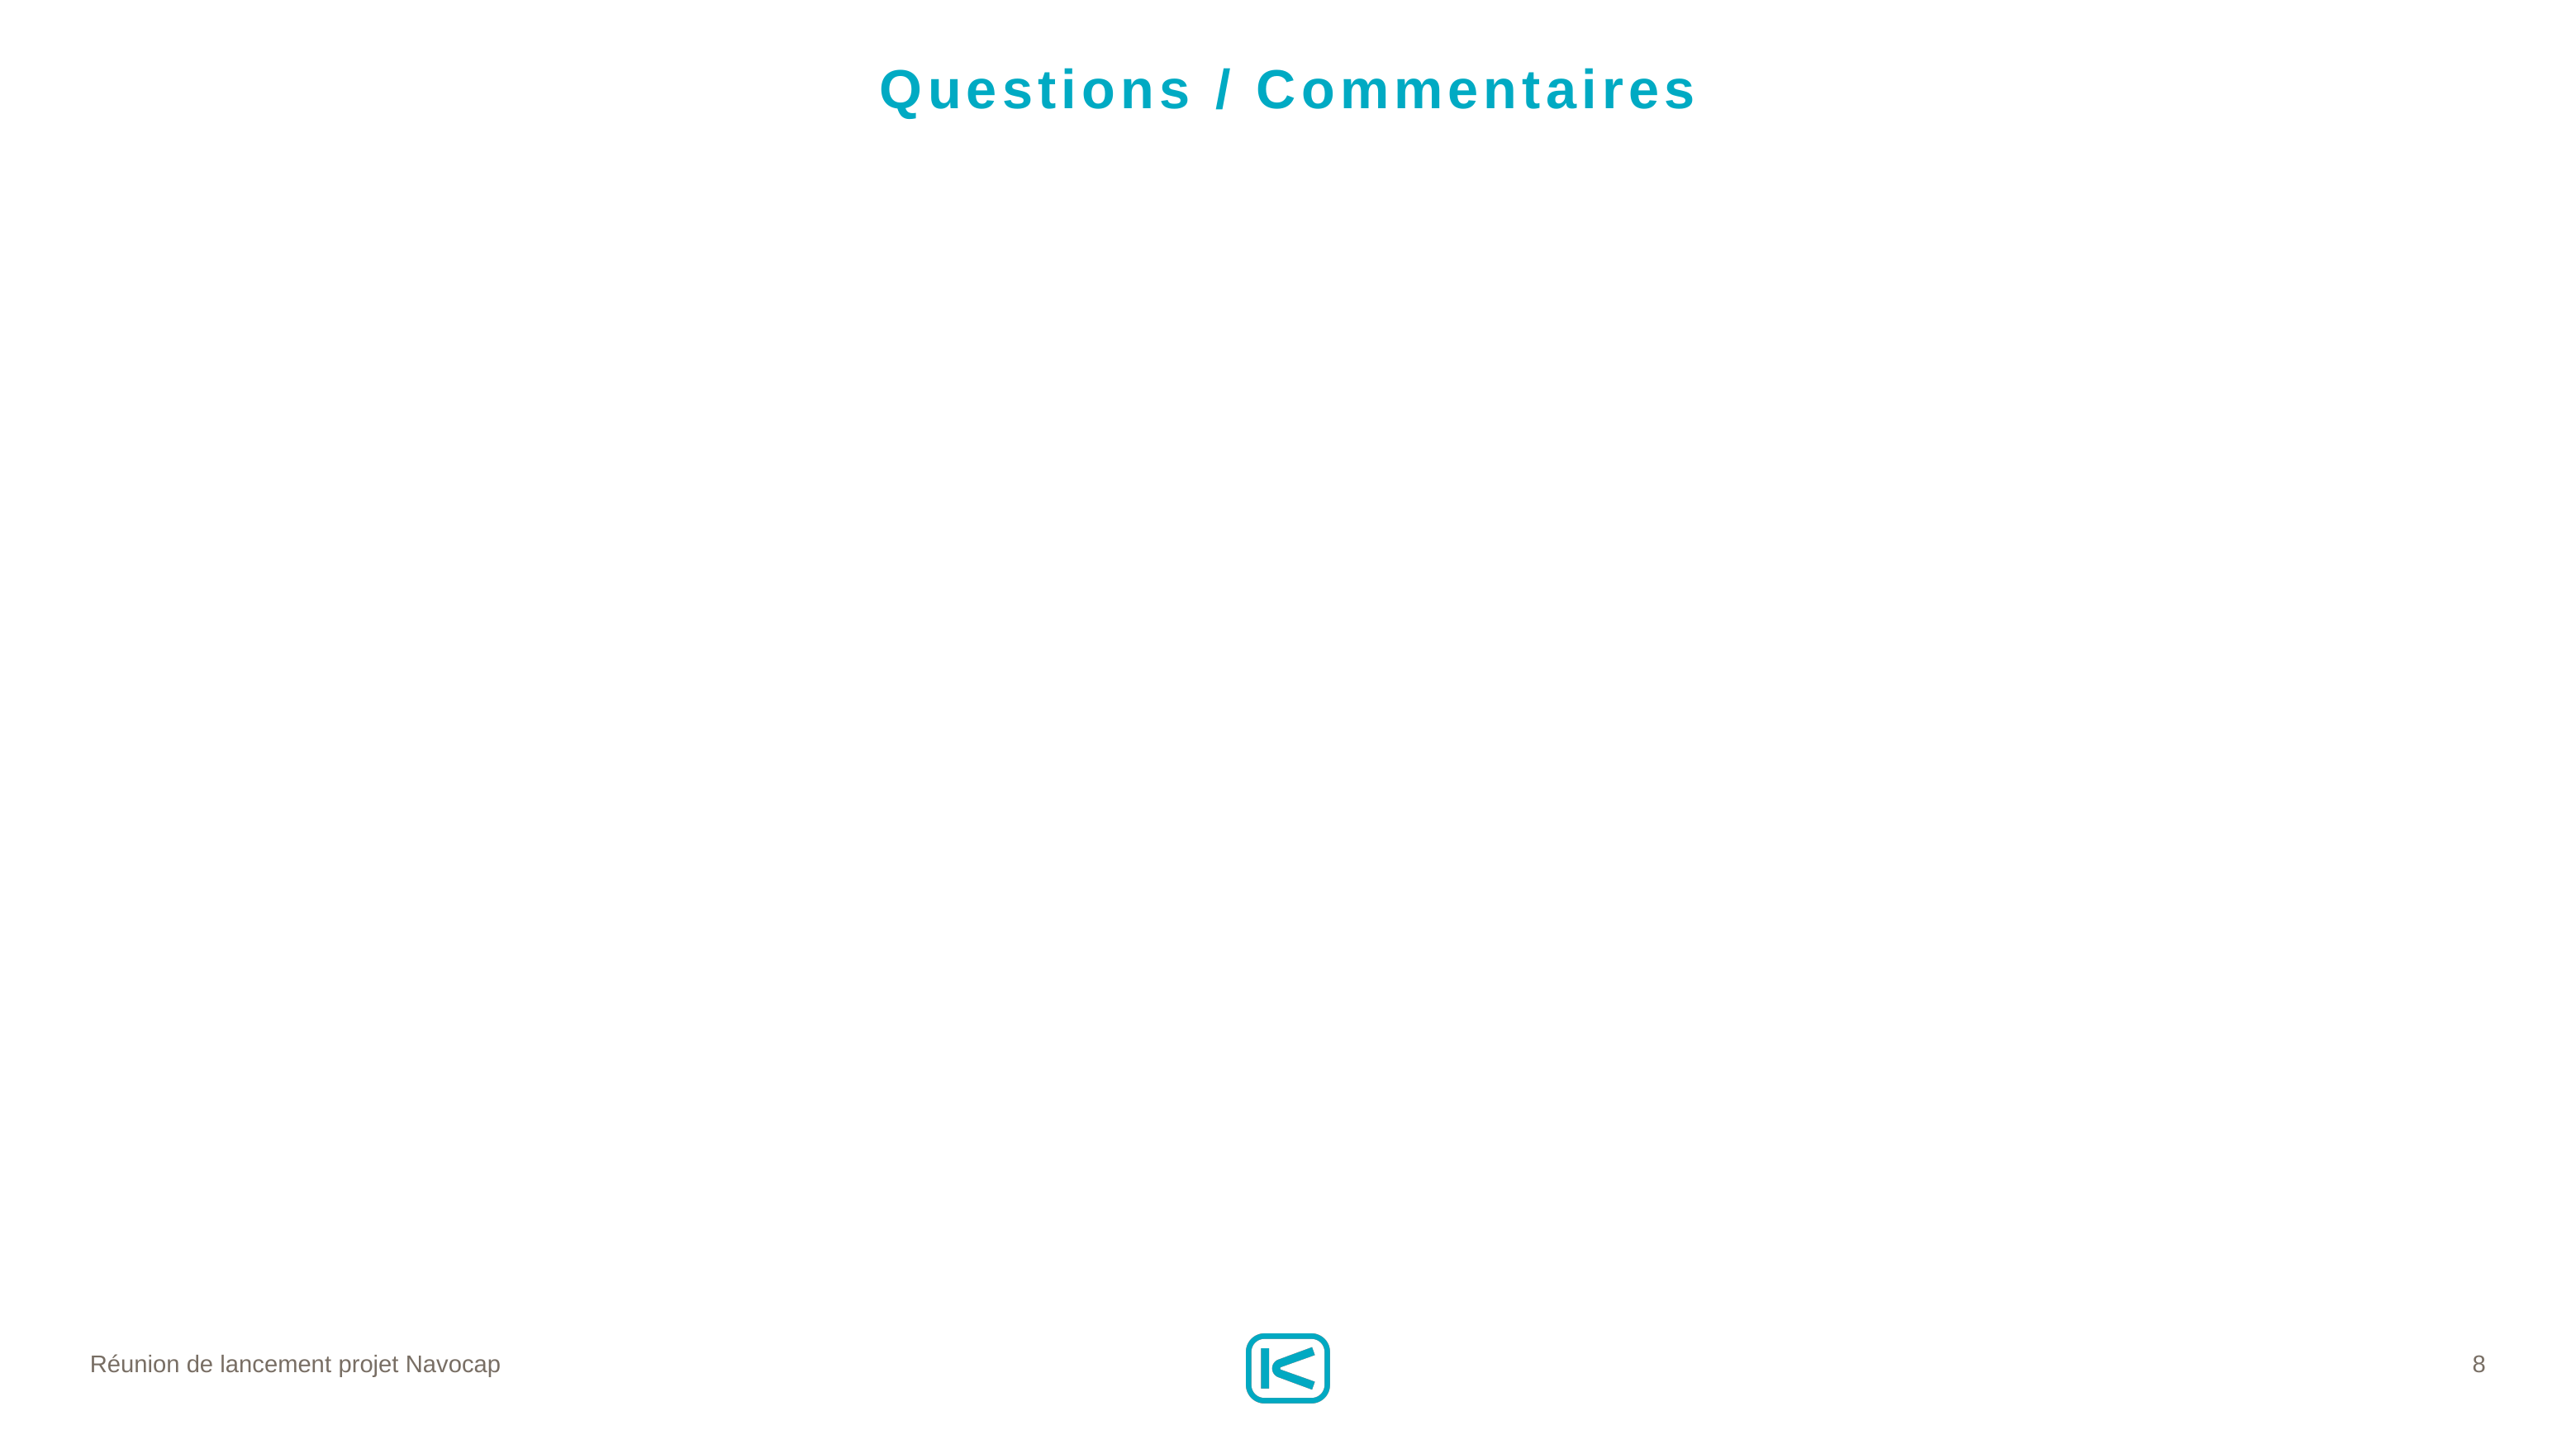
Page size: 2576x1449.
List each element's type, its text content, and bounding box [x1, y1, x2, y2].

slide_number 8 [2339, 1324, 2498, 1402]
footer Réunion de lancement projet Navocap [78, 1324, 853, 1402]
picture [1246, 1333, 1330, 1404]
title Questions / Commentaires [78, 47, 2498, 189]
